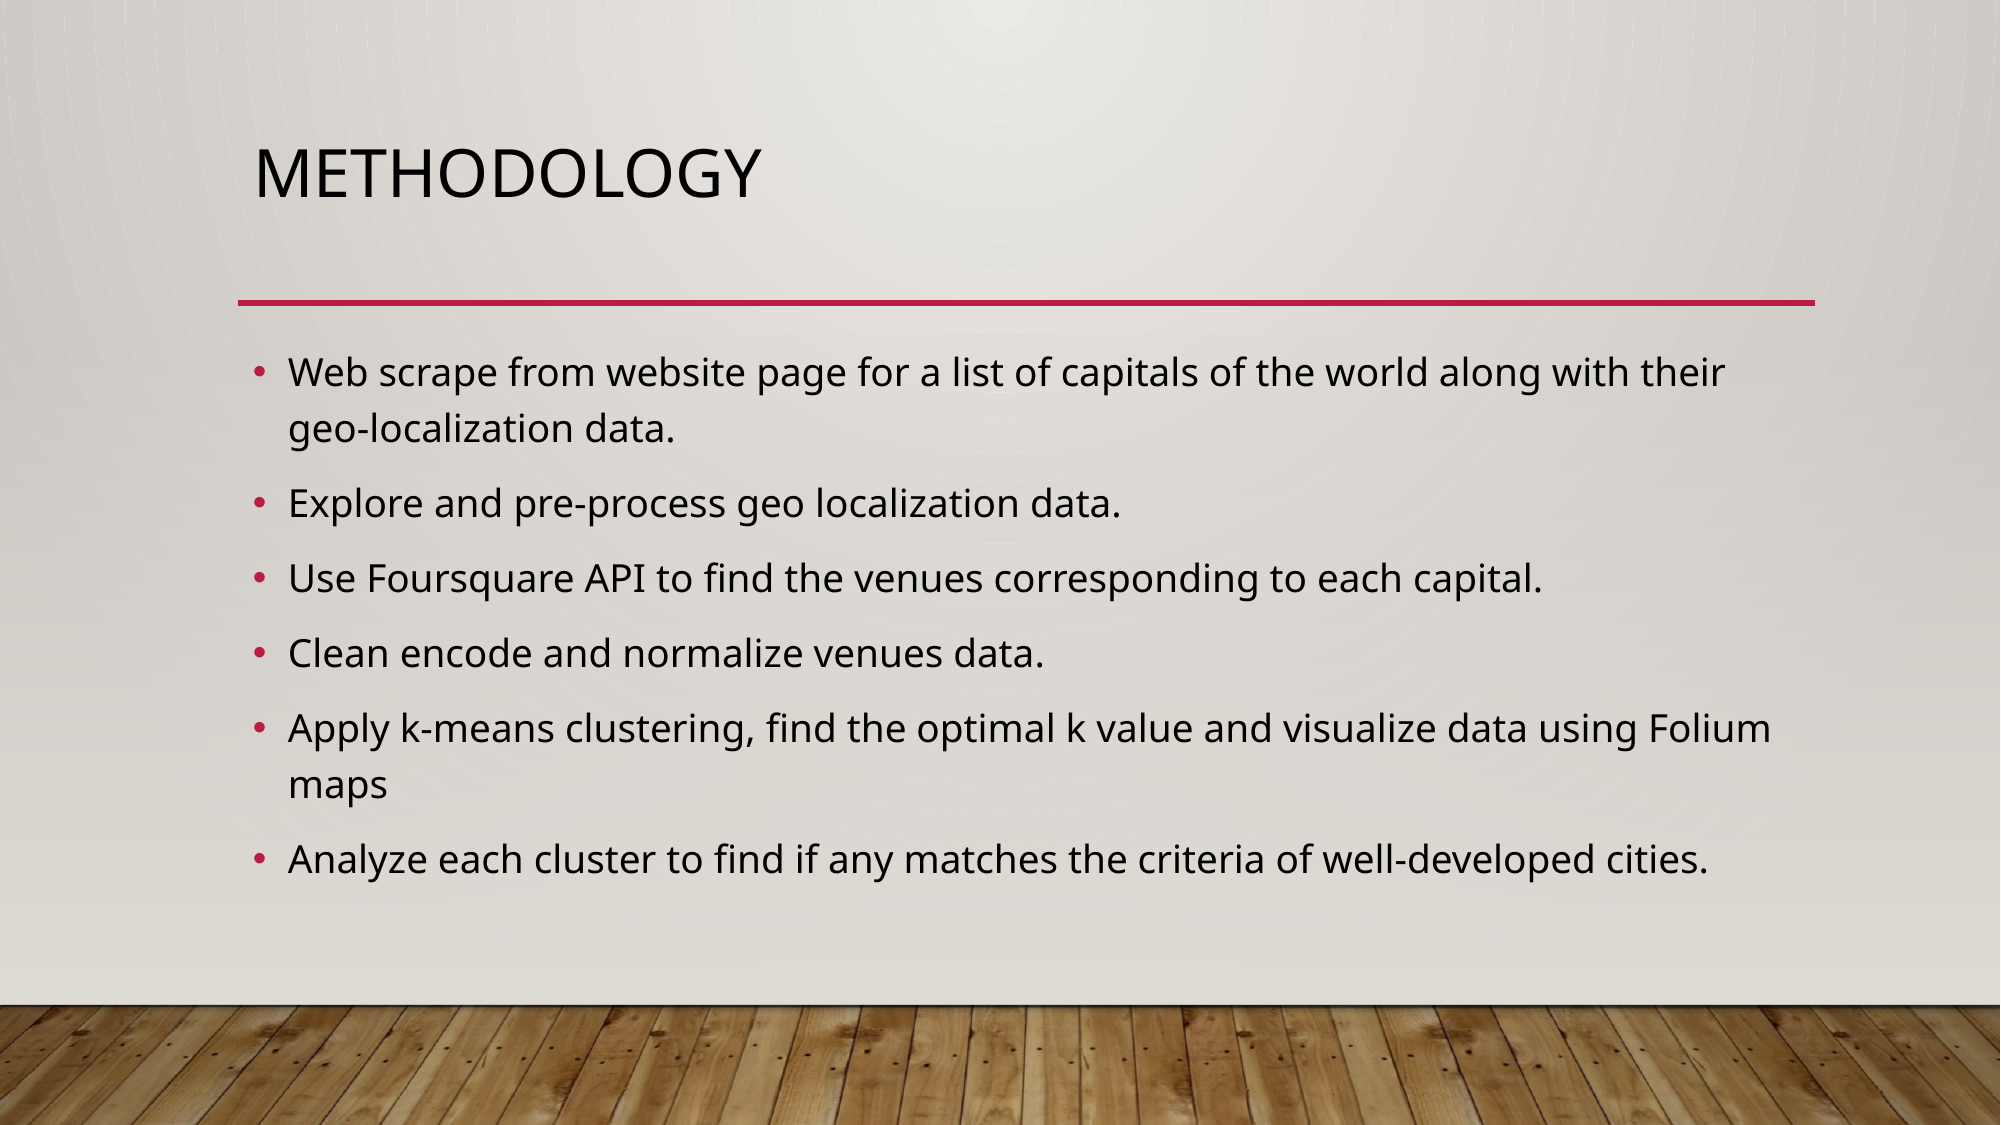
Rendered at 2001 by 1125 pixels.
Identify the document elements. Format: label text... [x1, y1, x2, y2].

list Web scrape from website page for a list of capitals of the world along with their geo-localization data. Explore and pre-process geo localization data. Use Foursquare API to find the venues corresponding to each capital. Clean encode and normalize venues data. Apply k-means clustering, find the optimal k value and visualize data using Folium maps Analyze each cluster to find if any matches the criteria of well-developed cities. [237, 330, 1814, 897]
title MEthodology [238, 131, 1814, 305]
picture [0, 1005, 2000, 1125]
